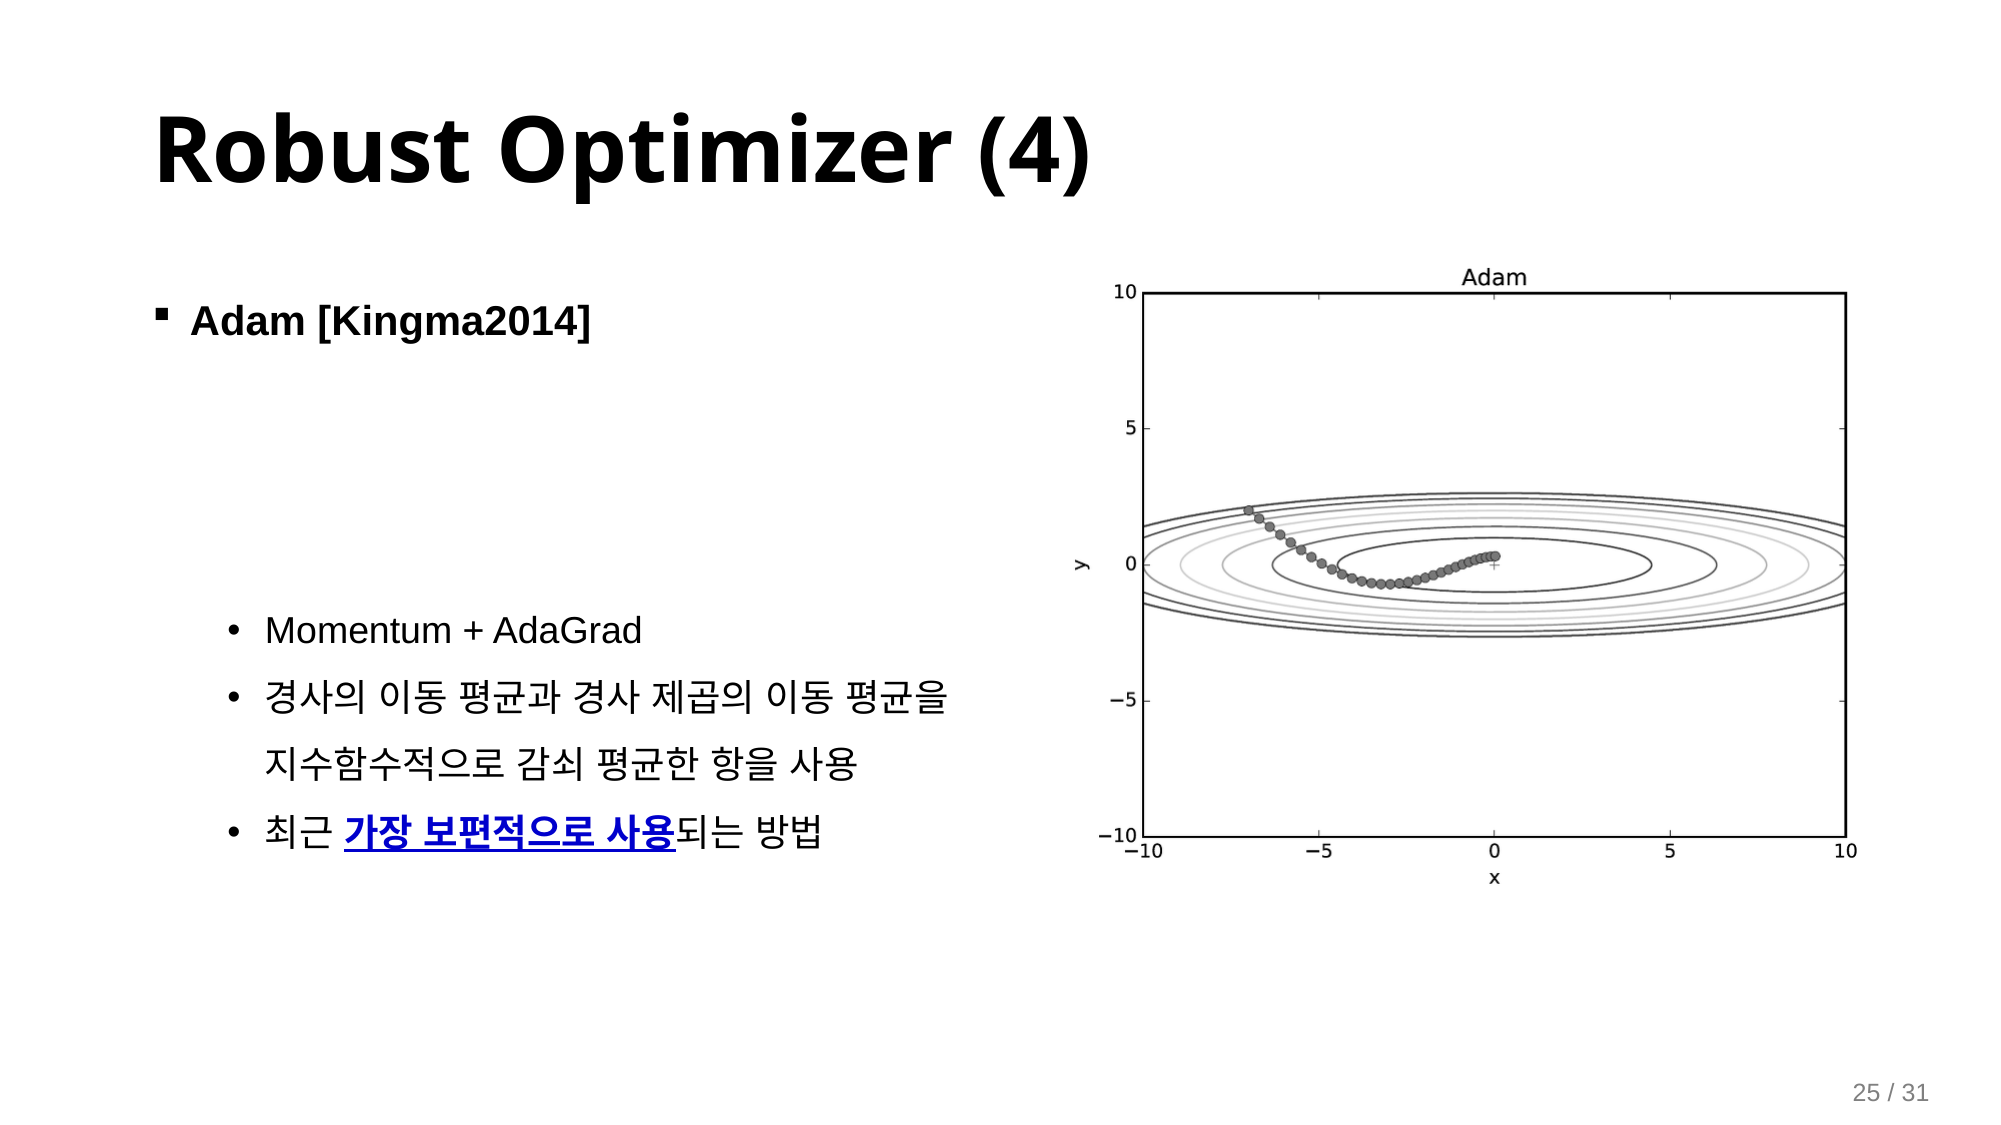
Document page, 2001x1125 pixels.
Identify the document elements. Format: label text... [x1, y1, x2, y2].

title Robust Optimizer (4) [137, 44, 1863, 262]
picture [1061, 261, 1863, 897]
